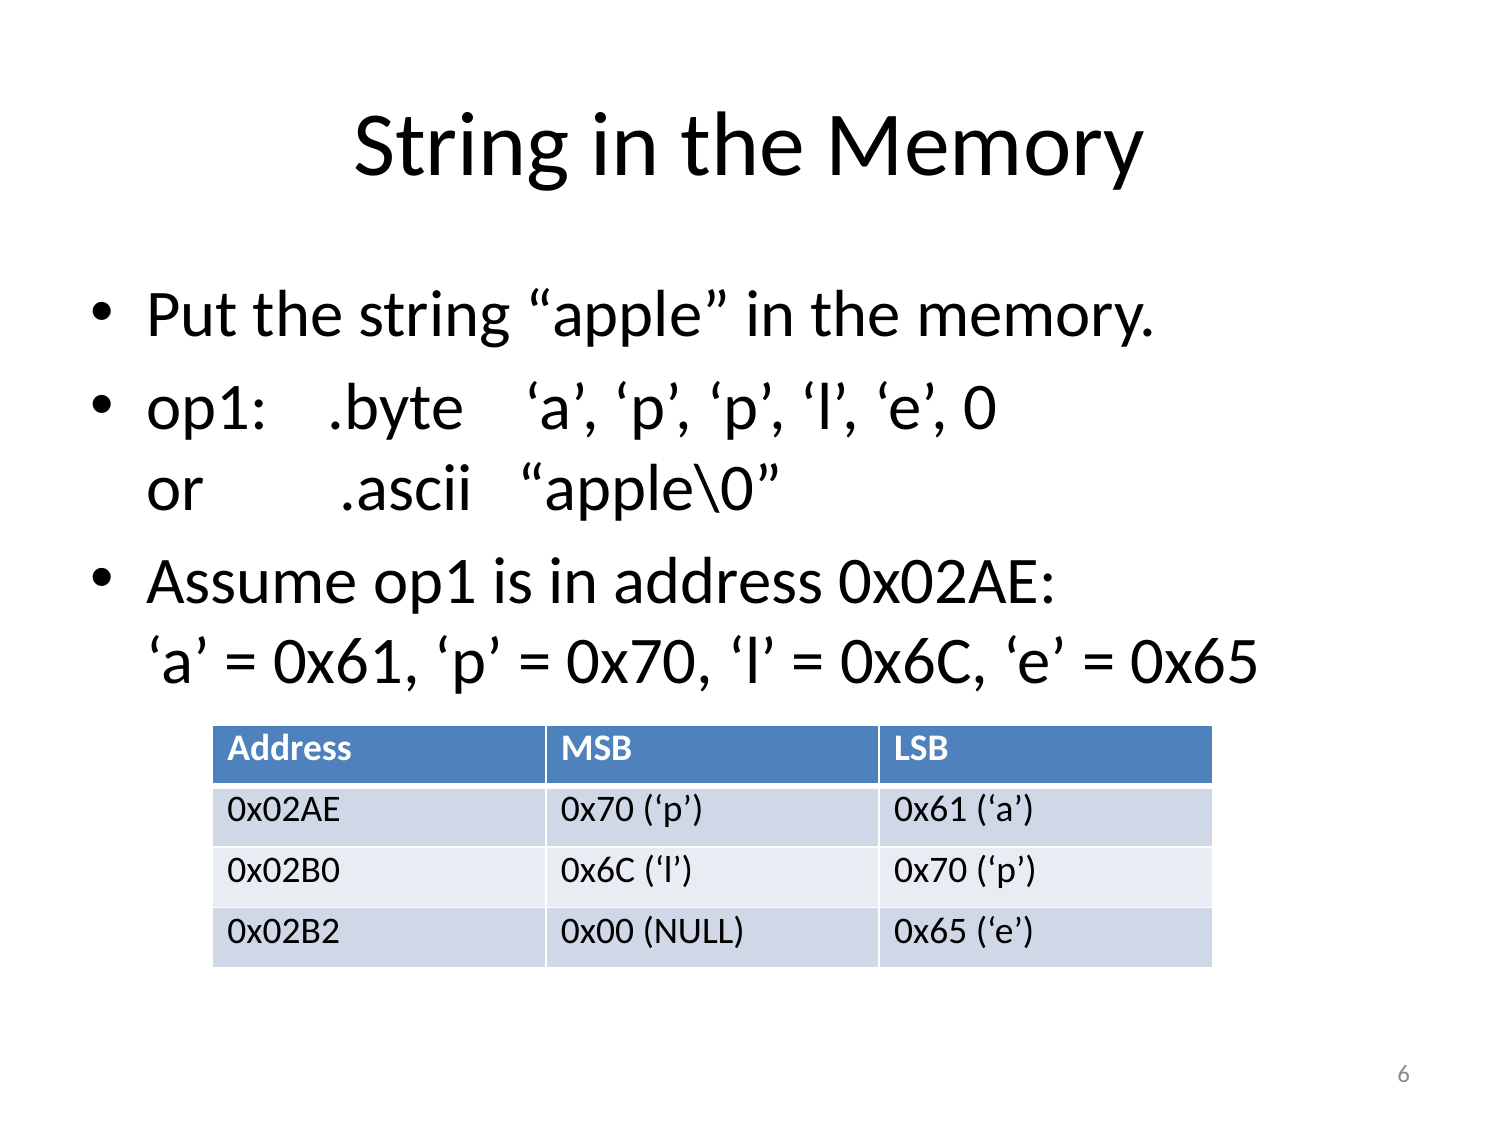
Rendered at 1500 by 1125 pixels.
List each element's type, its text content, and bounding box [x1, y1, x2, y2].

table_cell 0x6C (‘l’) [547, 848, 878, 907]
list Put the string “apple” in the memory. op1: .byte ‘a’, ‘p’, ‘p’, ‘l’, ‘e’, 0 or .ascii “apple\0” Assume op1 is in address 0x02AE: ‘a’ = 0x61, ‘p’ = 0x70, ‘l’ = 0x6C, ‘e’ = 0x65 [75, 262, 1425, 1005]
table_cell 0x61 (‘a’) [880, 789, 1212, 846]
table_cell 0x02AE [213, 789, 545, 846]
table_cell 0x02B2 [213, 908, 545, 967]
table_cell 0x70 (‘p’) [547, 789, 878, 846]
table_header MSB [547, 726, 878, 783]
table_cell 0x65 (‘e’) [880, 908, 1212, 967]
table_cell 0x00 (NULL) [547, 908, 878, 967]
table_header Address [213, 726, 545, 783]
table_cell 0x70 (‘p’) [880, 848, 1212, 907]
title String in the Memory [75, 45, 1425, 233]
table_header LSB [880, 726, 1212, 783]
table_cell 0x02B0 [213, 848, 545, 907]
slide_number 6 [1074, 1042, 1425, 1103]
